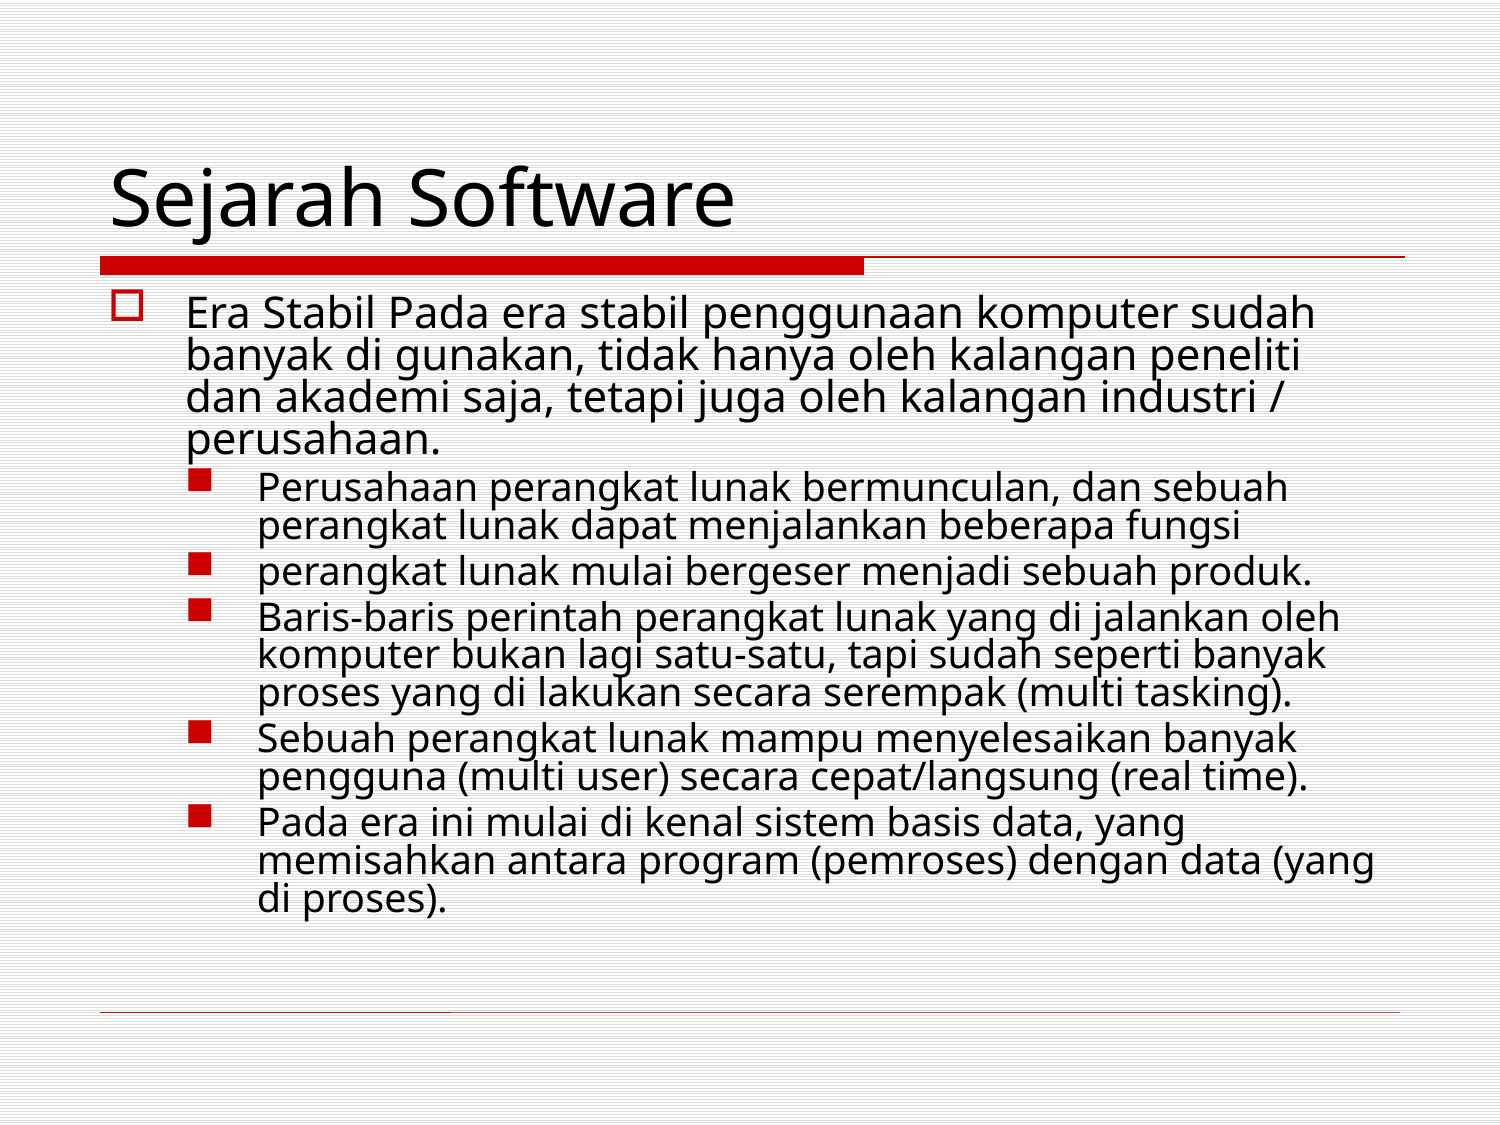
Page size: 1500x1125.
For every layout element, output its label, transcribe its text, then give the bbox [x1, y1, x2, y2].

title Sejarah Software [93, 49, 1407, 250]
list Era Stabil Pada era stabil penggunaan komputer sudah banyak di gunakan, tidak hanya oleh kalangan peneliti dan akademi saja, tetapi juga oleh kalangan industri / perusahaan. Perusahaan perangkat lunak bermunculan, dan sebuah perangkat lunak dapat menjalankan beberapa fungsi perangkat lunak mulai bergeser menjadi sebuah produk. Baris-baris perintah perangkat lunak yang di jalankan oleh komputer bukan lagi satu-satu, tapi sudah seperti banyak proses yang di lakukan secara serempak (multi tasking). Sebuah perangkat lunak mampu menyelesaikan banyak pengguna (multi user) secara cepat/langsung (real time). Pada era ini mulai di kenal sistem basis data, yang memisahkan antara program (pemroses) dengan data (yang di proses). [92, 287, 1406, 988]
